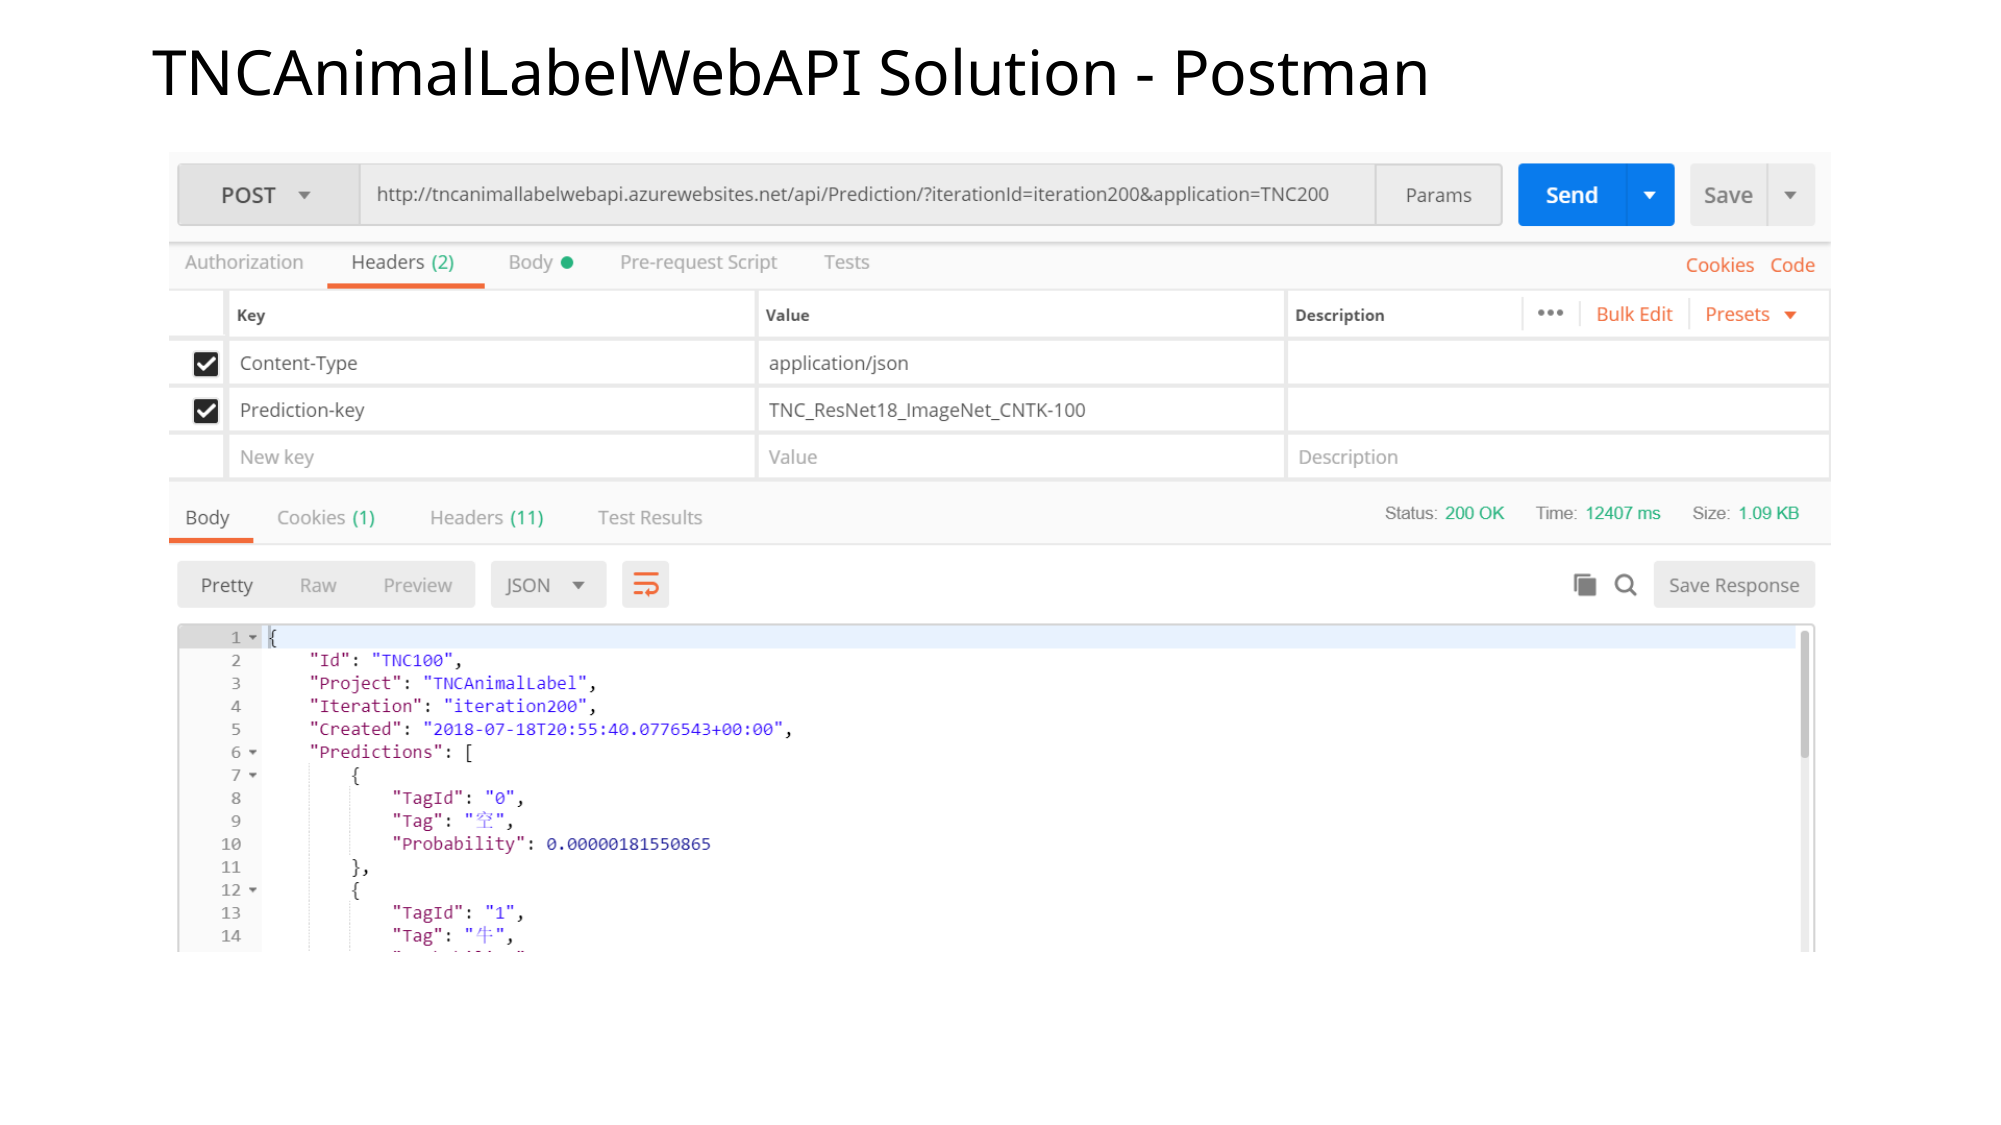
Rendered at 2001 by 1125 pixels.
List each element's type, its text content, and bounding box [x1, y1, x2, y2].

title TNCAnimalLabelWebAPI Solution - Postman [137, 34, 1863, 117]
picture [169, 152, 1831, 952]
